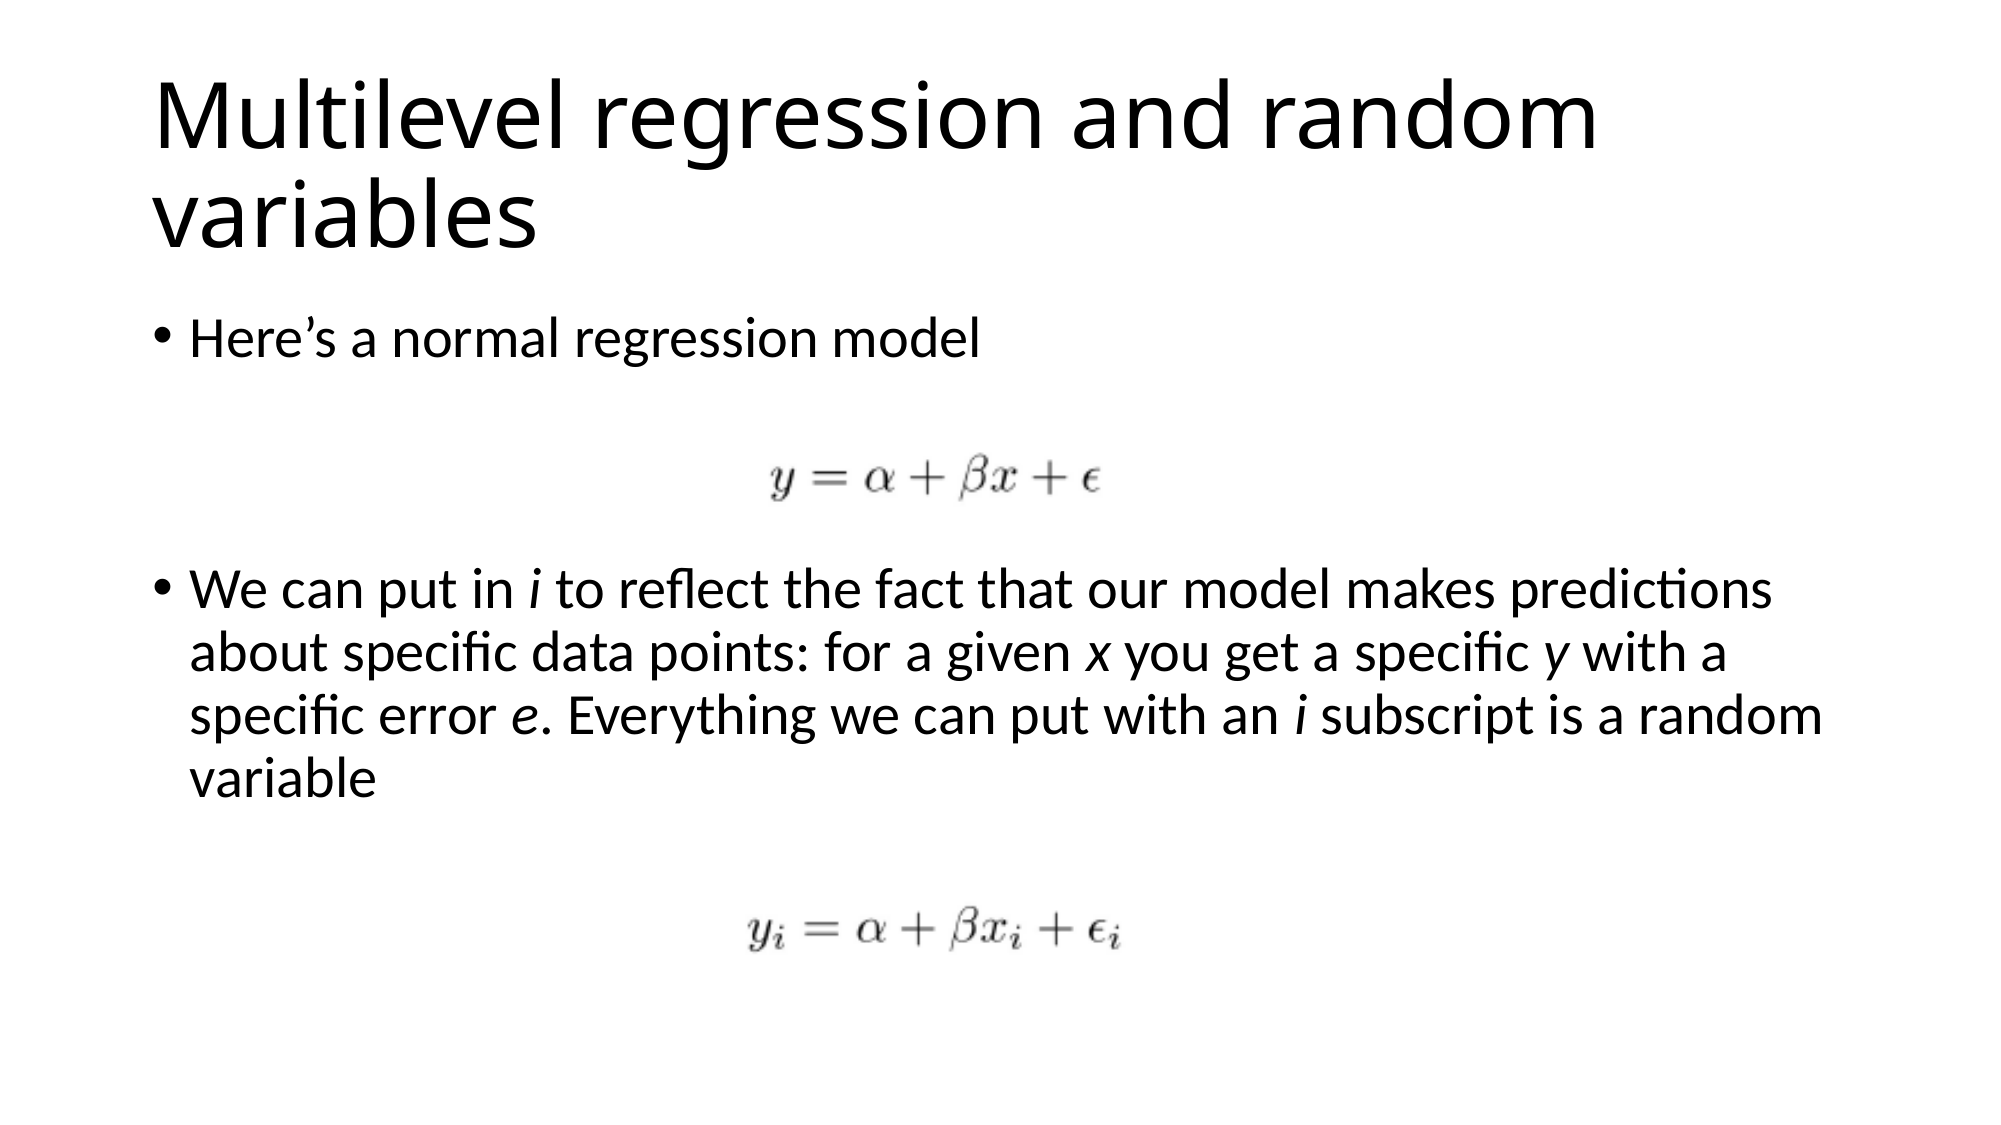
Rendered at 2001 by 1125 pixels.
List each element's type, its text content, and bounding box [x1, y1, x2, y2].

picture [717, 873, 1142, 993]
picture [717, 405, 1142, 523]
list Here’s a normal regression model We can put in i to reflect the fact that our model makes predictions about specific data points: for a given x you get a specific y with a specific error e. Everything we can put with an i subscript is a random variable [137, 299, 1863, 851]
title Multilevel regression and random variables [137, 59, 1863, 278]
